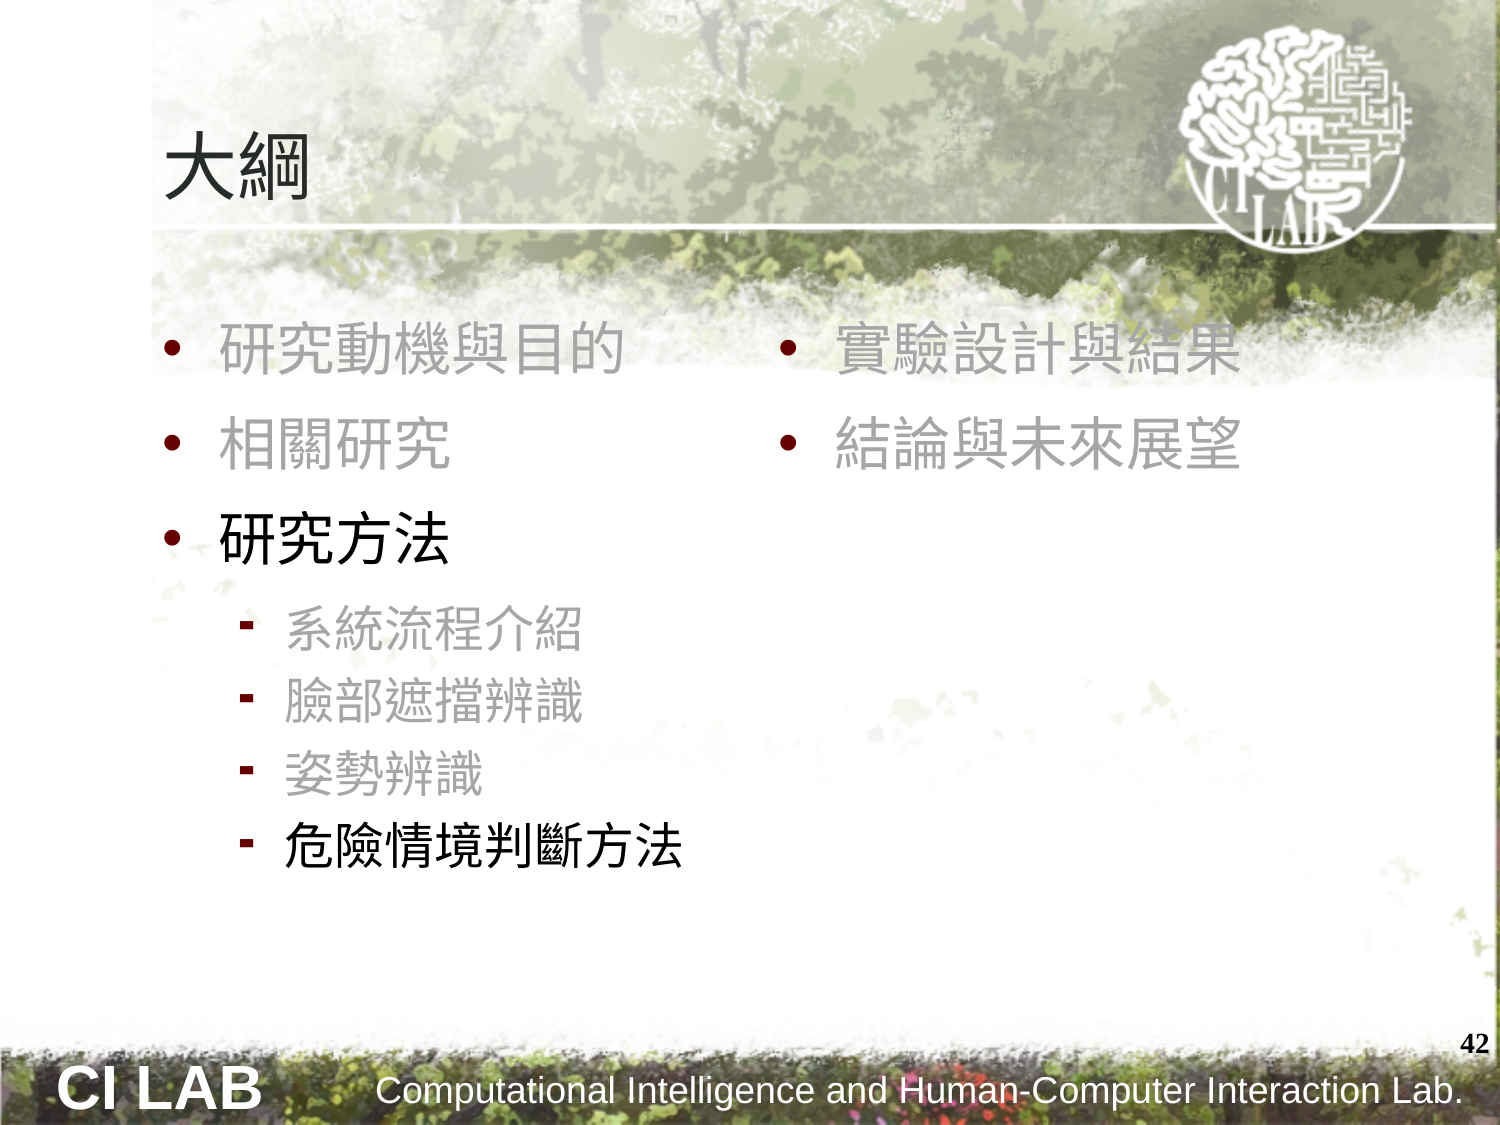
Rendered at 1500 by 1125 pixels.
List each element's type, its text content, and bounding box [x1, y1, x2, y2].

text_box 研究動機與目的 相關研究 研究方法 系統流程介紹 臉部遮擋辨識 姿勢辨識 危險情境判斷方法 實驗設計與結果 結論與未來展望 [147, 304, 1410, 961]
picture [0, 0, 1500, 1125]
slide_number 42 [1426, 985, 1500, 1067]
title 大綱 [147, 31, 1448, 219]
